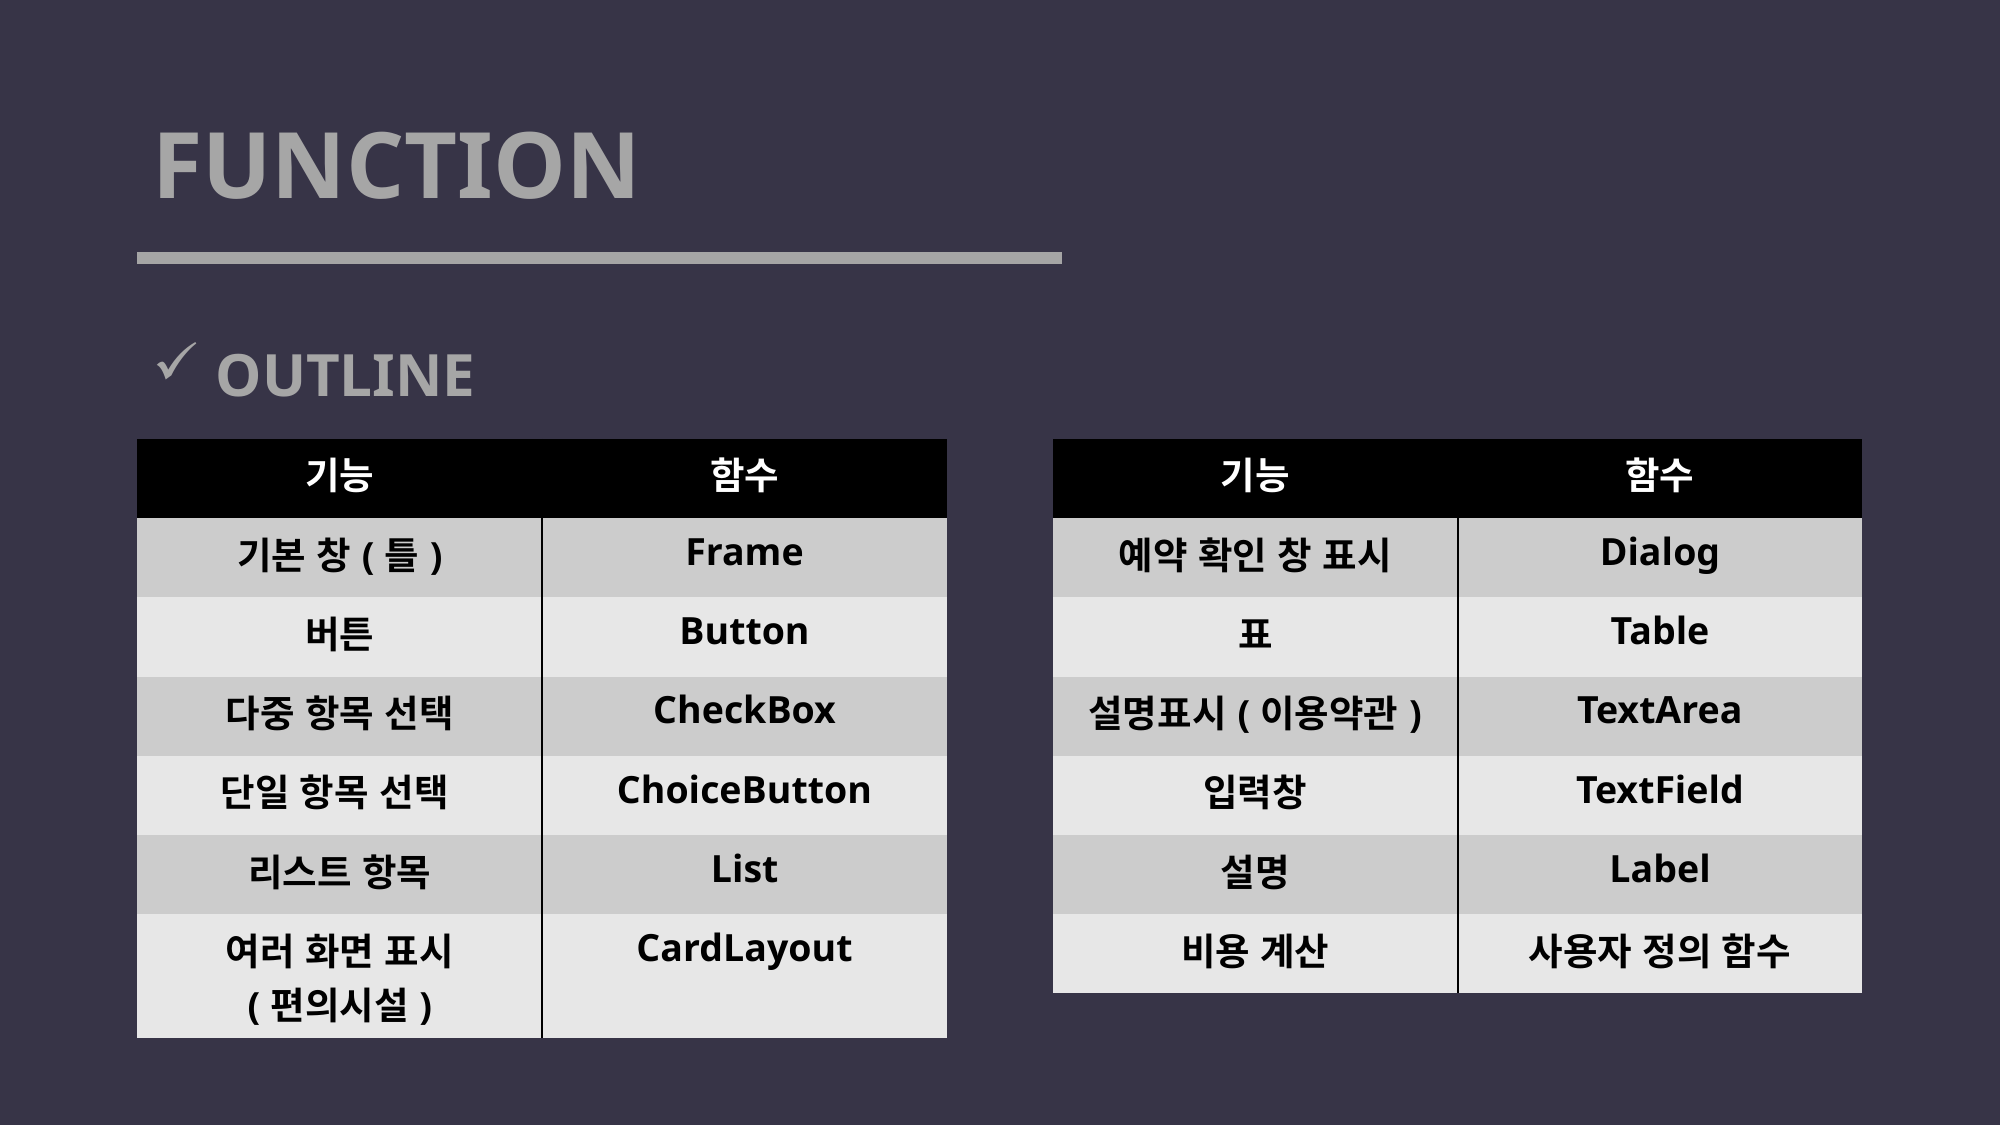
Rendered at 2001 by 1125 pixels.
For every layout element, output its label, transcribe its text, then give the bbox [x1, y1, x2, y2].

table_cell List [543, 835, 947, 914]
table_cell 입력창 [1053, 756, 1457, 835]
table_header 함수 [1459, 439, 1862, 518]
table_cell CheckBox [543, 677, 947, 756]
table_cell TextArea [1459, 677, 1862, 756]
table_cell 설명표시(이용약관) [1053, 677, 1457, 756]
table_cell ChoiceButton [543, 756, 947, 835]
table_cell 표 [1053, 597, 1457, 677]
table_cell CardLayout [543, 914, 947, 1038]
table_cell 기본 창(틀) [137, 518, 541, 597]
table_cell TextField [1459, 756, 1862, 835]
table_cell Button [543, 597, 947, 677]
list OUTLINE [137, 338, 1804, 1053]
table_header 기능 [1053, 439, 1457, 518]
title FUNCTION [137, 59, 1863, 278]
table_cell Frame [543, 518, 947, 597]
table_cell 다중 항목 선택 [137, 677, 541, 756]
table_cell Dialog [1459, 518, 1862, 597]
table_cell 여러 화면 표시 (편의시설) [137, 914, 541, 1038]
table_cell 단일 항목 선택 [137, 756, 541, 835]
table_cell 사용자 정의 함수 [1459, 914, 1862, 993]
table_cell 리스트 항목 [137, 835, 541, 914]
table_cell 예약 확인 창 표시 [1053, 518, 1457, 597]
table_cell Table [1459, 597, 1862, 677]
table_cell 비용 계산 [1053, 914, 1457, 993]
table_cell Label [1459, 835, 1862, 914]
table_header 함수 [543, 439, 947, 518]
table_cell 버튼 [137, 597, 541, 677]
table_header 기능 [137, 439, 541, 518]
table_cell 설명 [1053, 835, 1457, 914]
